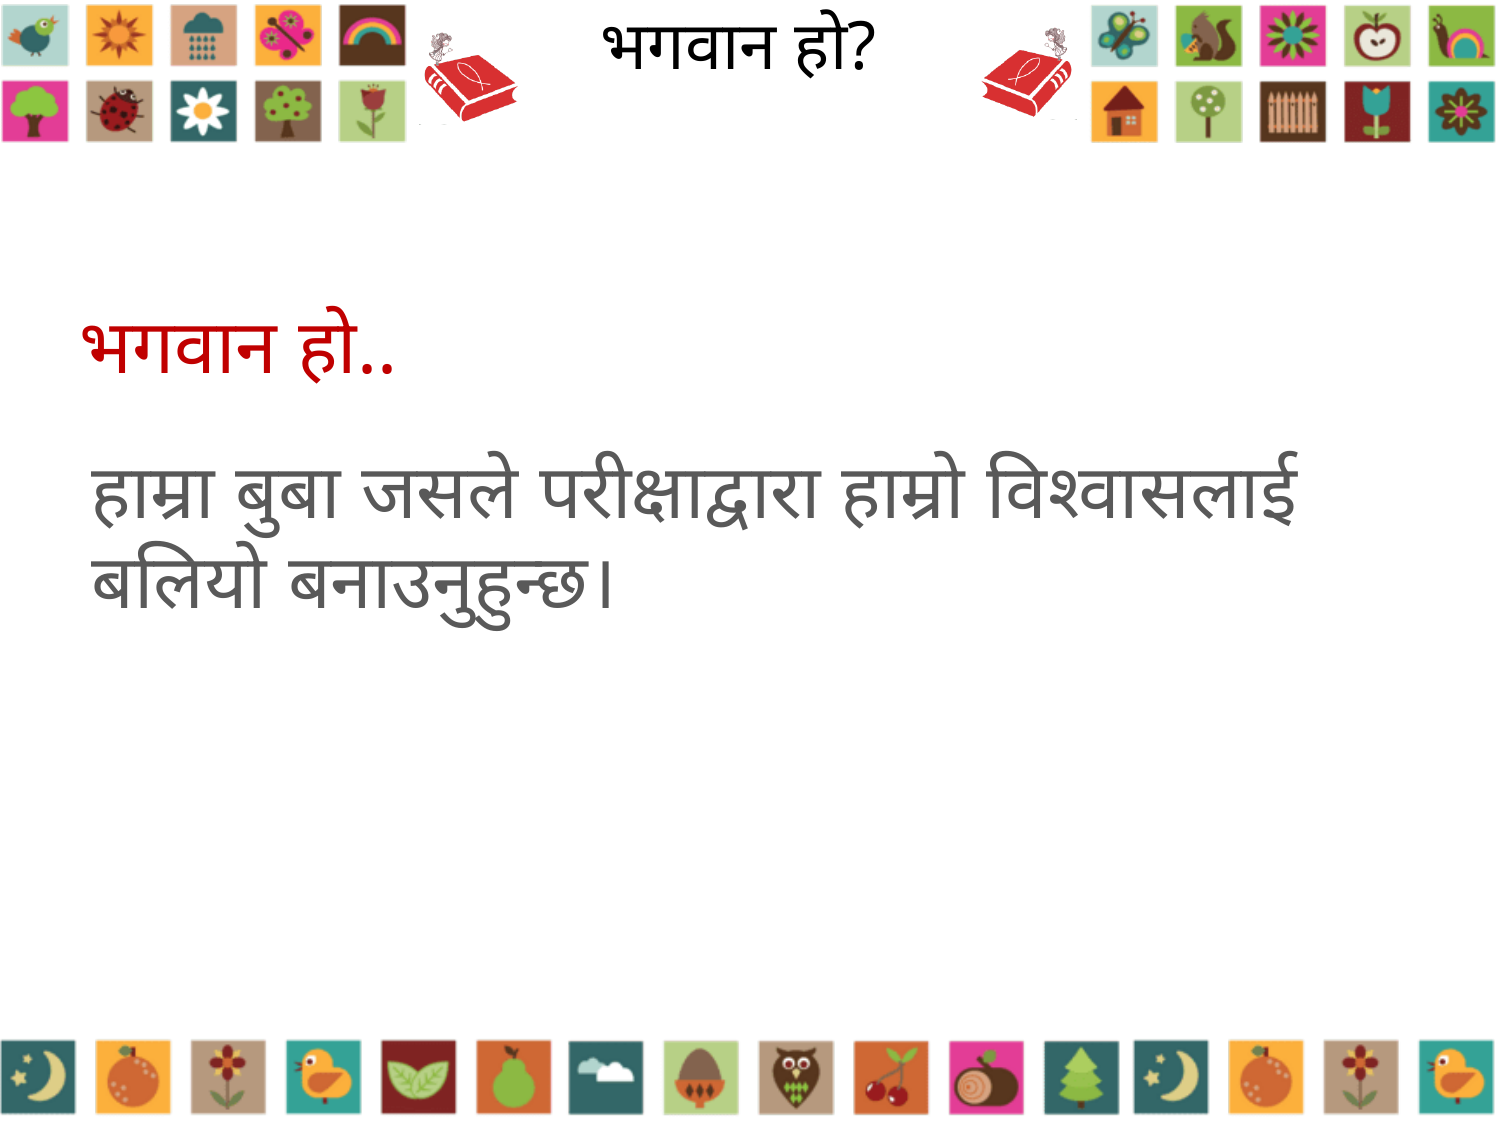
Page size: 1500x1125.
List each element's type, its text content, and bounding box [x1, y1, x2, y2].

picture [0, 3, 550, 150]
text_box हाम्रा बुबा जसले परीक्षाद्वारा हाम्रो विश्वासलाई बलियो बनाउनुहुन्छ। [76, 436, 1424, 632]
picture [950, 3, 1500, 150]
text_box भगवान हो? [414, 0, 1080, 91]
text_box भगवान हो.. [64, 290, 1412, 396]
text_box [0, 1028, 1500, 1118]
